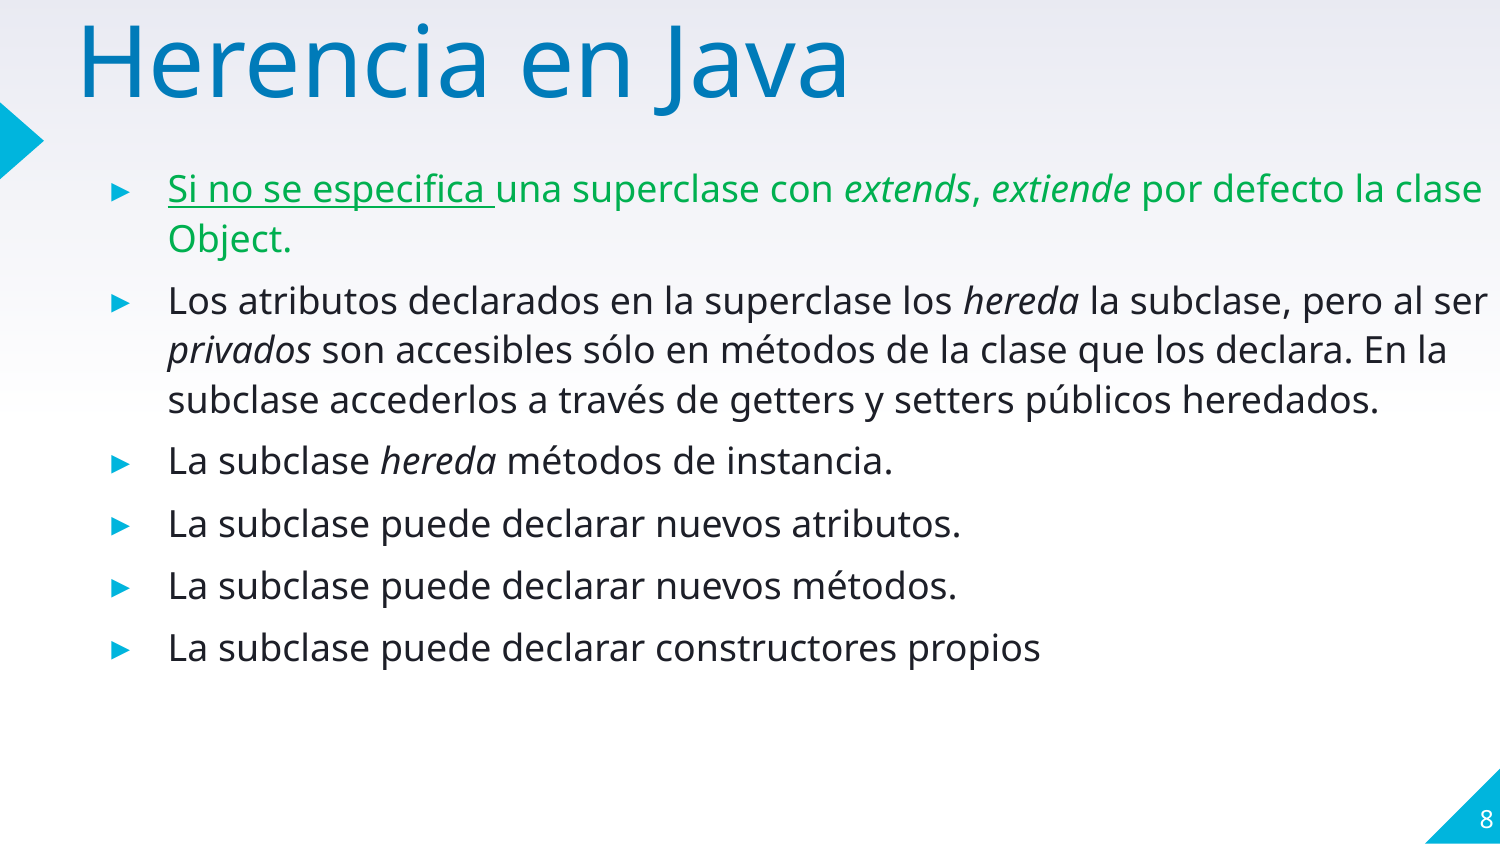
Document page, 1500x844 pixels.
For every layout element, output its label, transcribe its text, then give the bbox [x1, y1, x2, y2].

slide_number 8 [1418, 761, 1494, 838]
list Si no se especifica una superclase con extends, extiende por defecto la clase Object. Los atributos declarados en la superclase los hereda la subclase, pero al ser privados son accesibles sólo en métodos de la clase que los declara. En la subclase accederlos a través de getters y setters públicos heredados. La subclase hereda métodos de instancia. La subclase puede declarar nuevos atributos. La subclase puede declarar nuevos métodos. La subclase puede declarar constructores propios [92, 160, 1500, 761]
title Herencia en Java [75, 21, 1001, 199]
